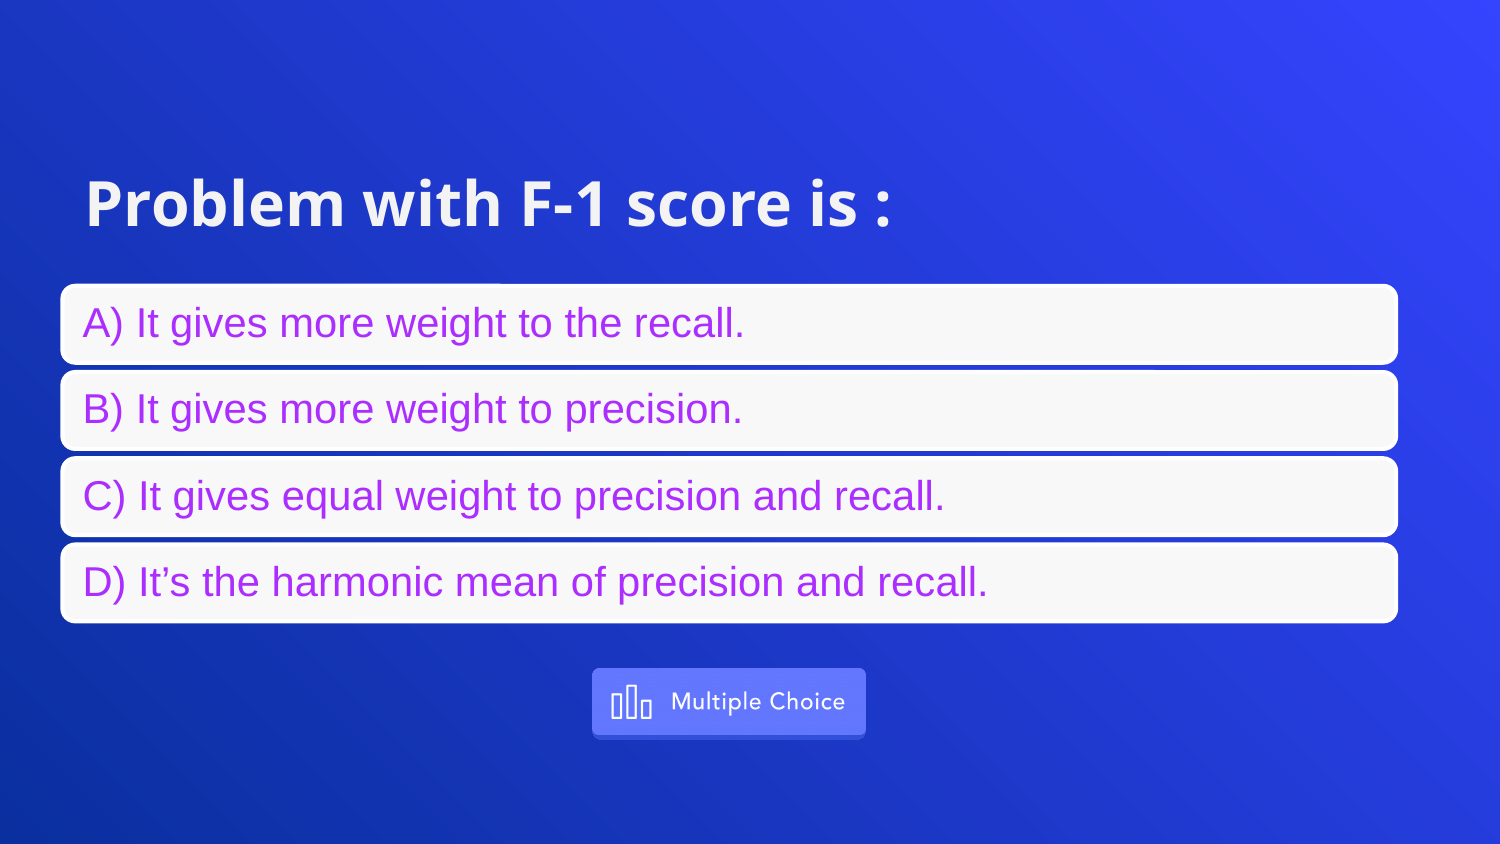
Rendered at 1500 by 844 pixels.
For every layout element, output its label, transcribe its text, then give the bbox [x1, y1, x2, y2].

title Problem with F-1 score is : [84, 157, 1267, 239]
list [62, 278, 1397, 630]
picture [592, 668, 867, 740]
